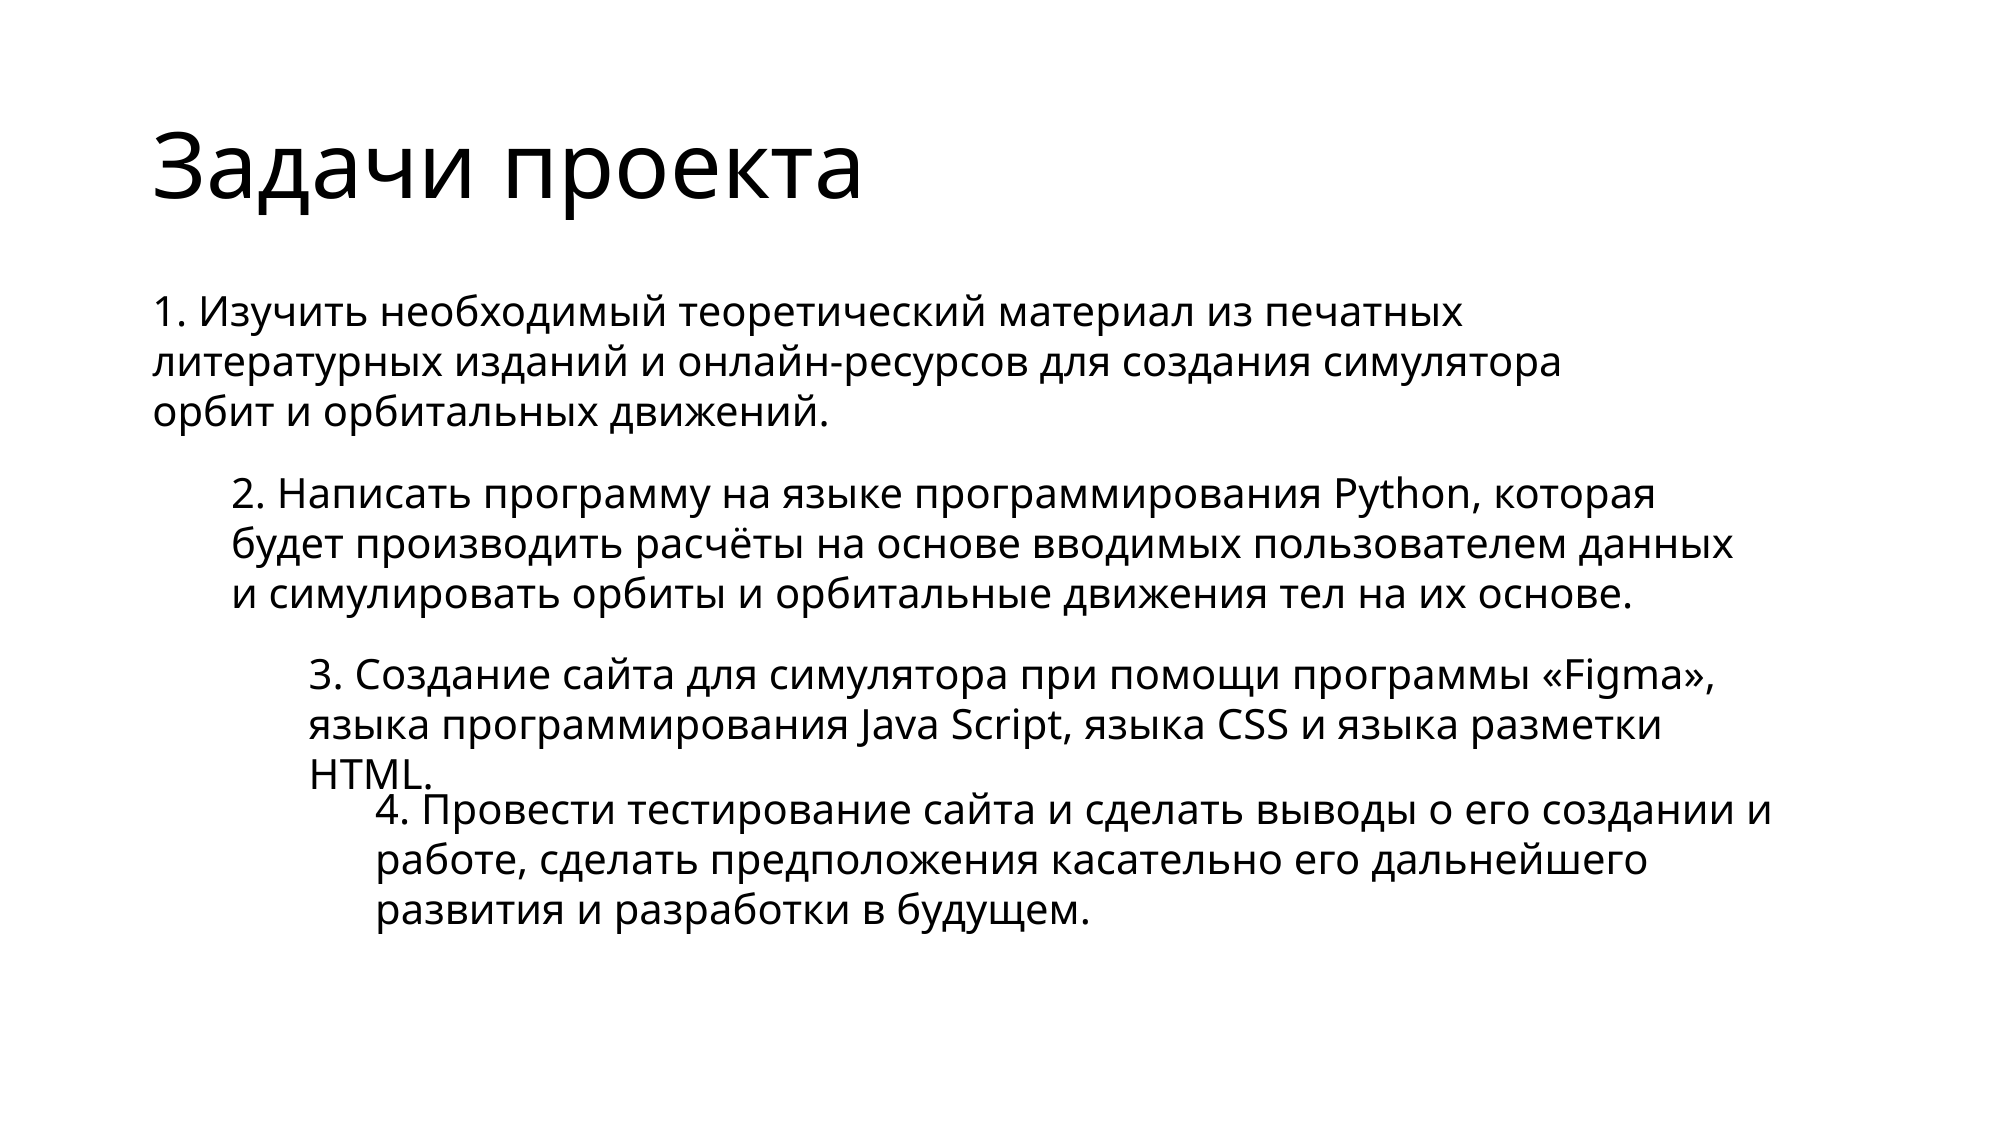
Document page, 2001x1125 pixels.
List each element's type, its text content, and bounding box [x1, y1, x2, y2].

text_box 2. Написать программу на языке программирования Python, которая будет производить расчёты на основе вводимых пользователем данных и симулировать орбиты и орбитальные движения тел на их основе. [216, 458, 1757, 624]
text_box 1. Изучить необходимый теоретический материал из печатных литературных изданий и онлайн-ресурсов для создания симулятора орбит и орбитальных движений. [137, 277, 1590, 443]
text_box 3. Создание сайта для симулятора при помощи программы «Figma», языка программирования Java Script, языка CSS и языка разметки HTML. [294, 640, 1744, 806]
text_box 4. Провести тестирование сайта и сделать выводы о его создании и работе, сделать предположения касательно его дальнейшего развития и разработки в будущем. [360, 775, 1811, 940]
title Задачи проекта [137, 59, 1863, 278]
